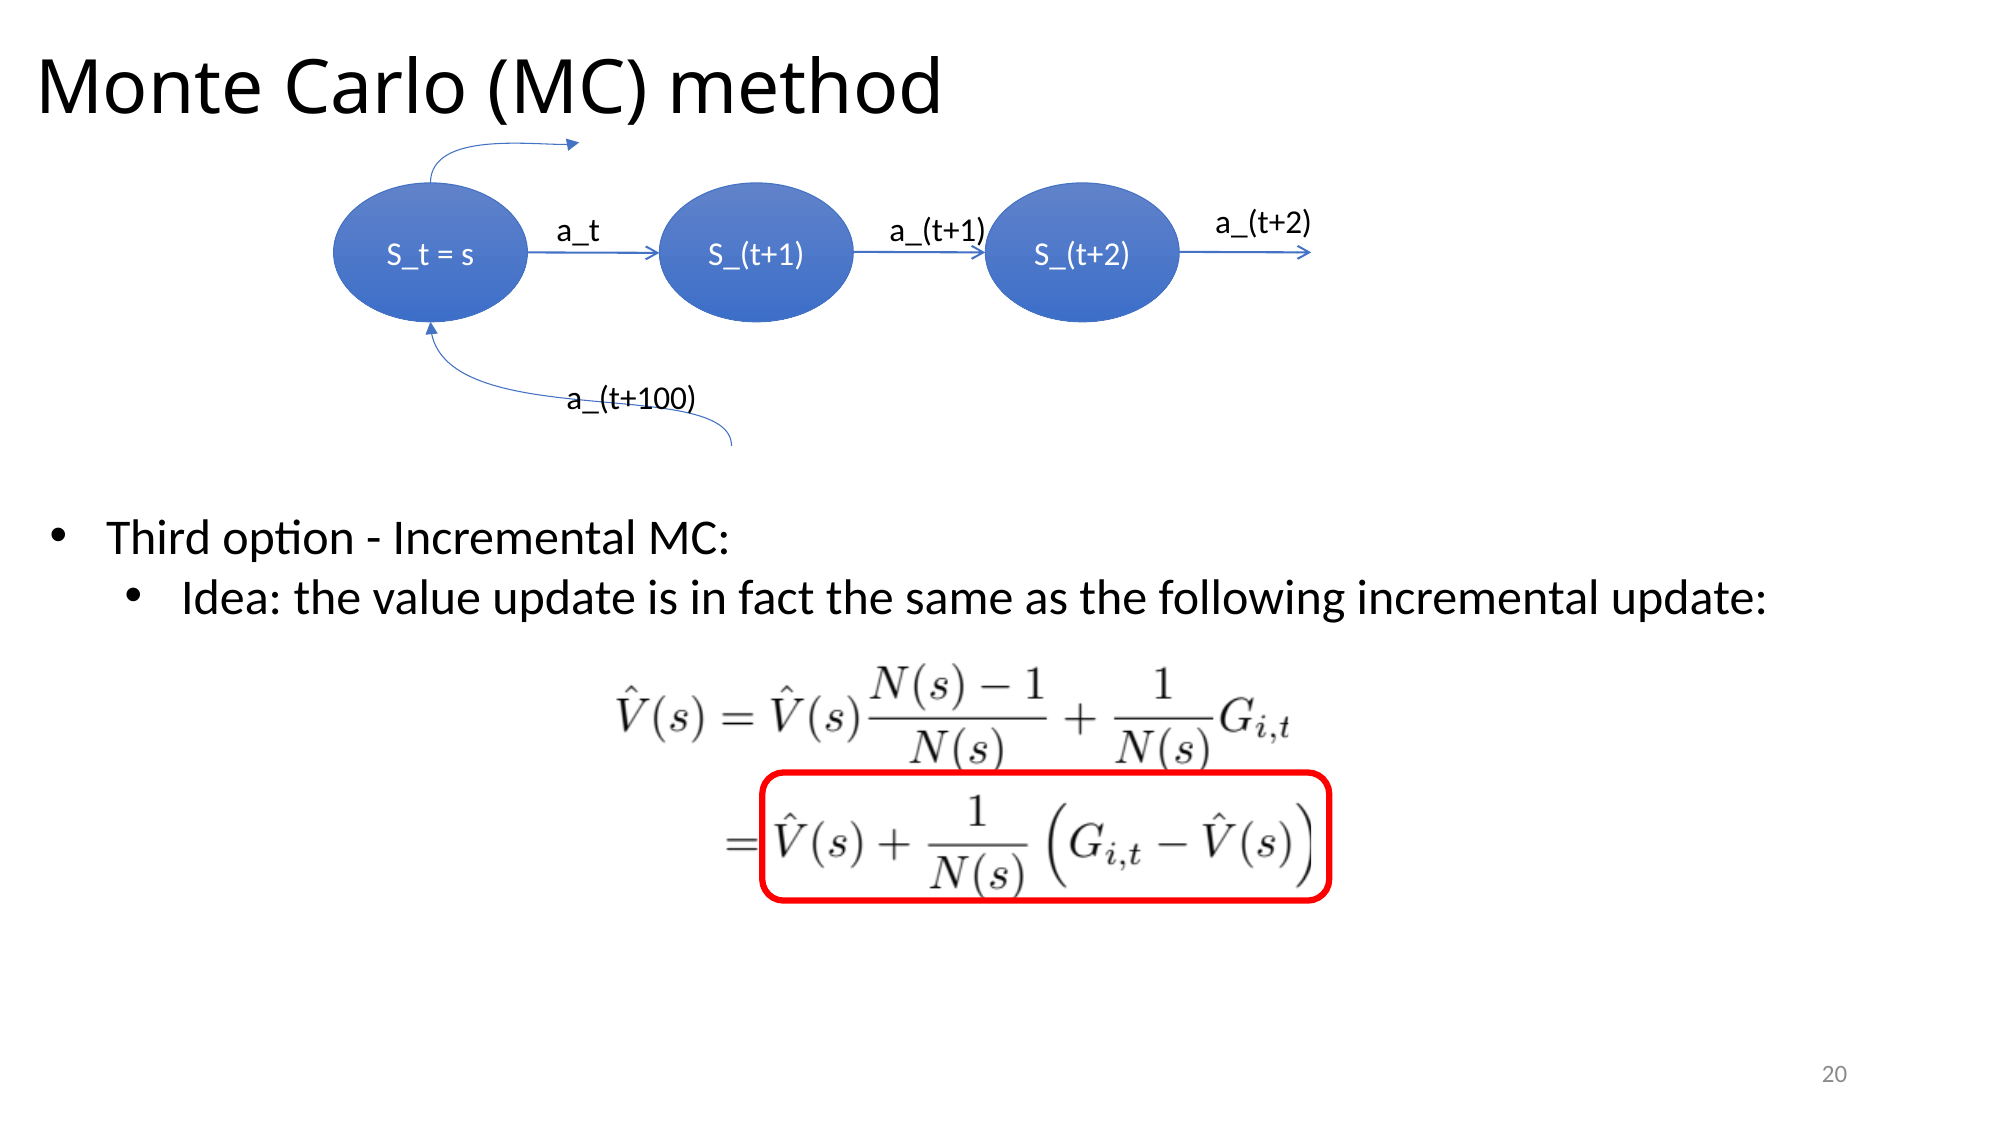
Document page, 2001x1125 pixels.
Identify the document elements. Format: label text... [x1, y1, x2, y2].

picture [725, 794, 1312, 901]
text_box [430, 321, 732, 446]
title Monte Carlo (MC) method [20, 0, 1444, 183]
text_box Third option - Incremental MC: Idea: the value update is in fact the same as the following incremental update: [34, 497, 1965, 693]
text_box a_(t+2) [1200, 192, 1328, 247]
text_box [484, 88, 526, 238]
text_box S_(t+1) [658, 182, 854, 323]
text_box S_(t+2) [984, 182, 1180, 323]
text_box S_t = s [333, 182, 528, 323]
text_box a_t [541, 200, 616, 252]
text_box a_(t+1) [874, 200, 1002, 256]
slide_number 20 [1412, 1042, 1863, 1103]
text_box [761, 771, 1331, 902]
picture [615, 661, 1289, 773]
